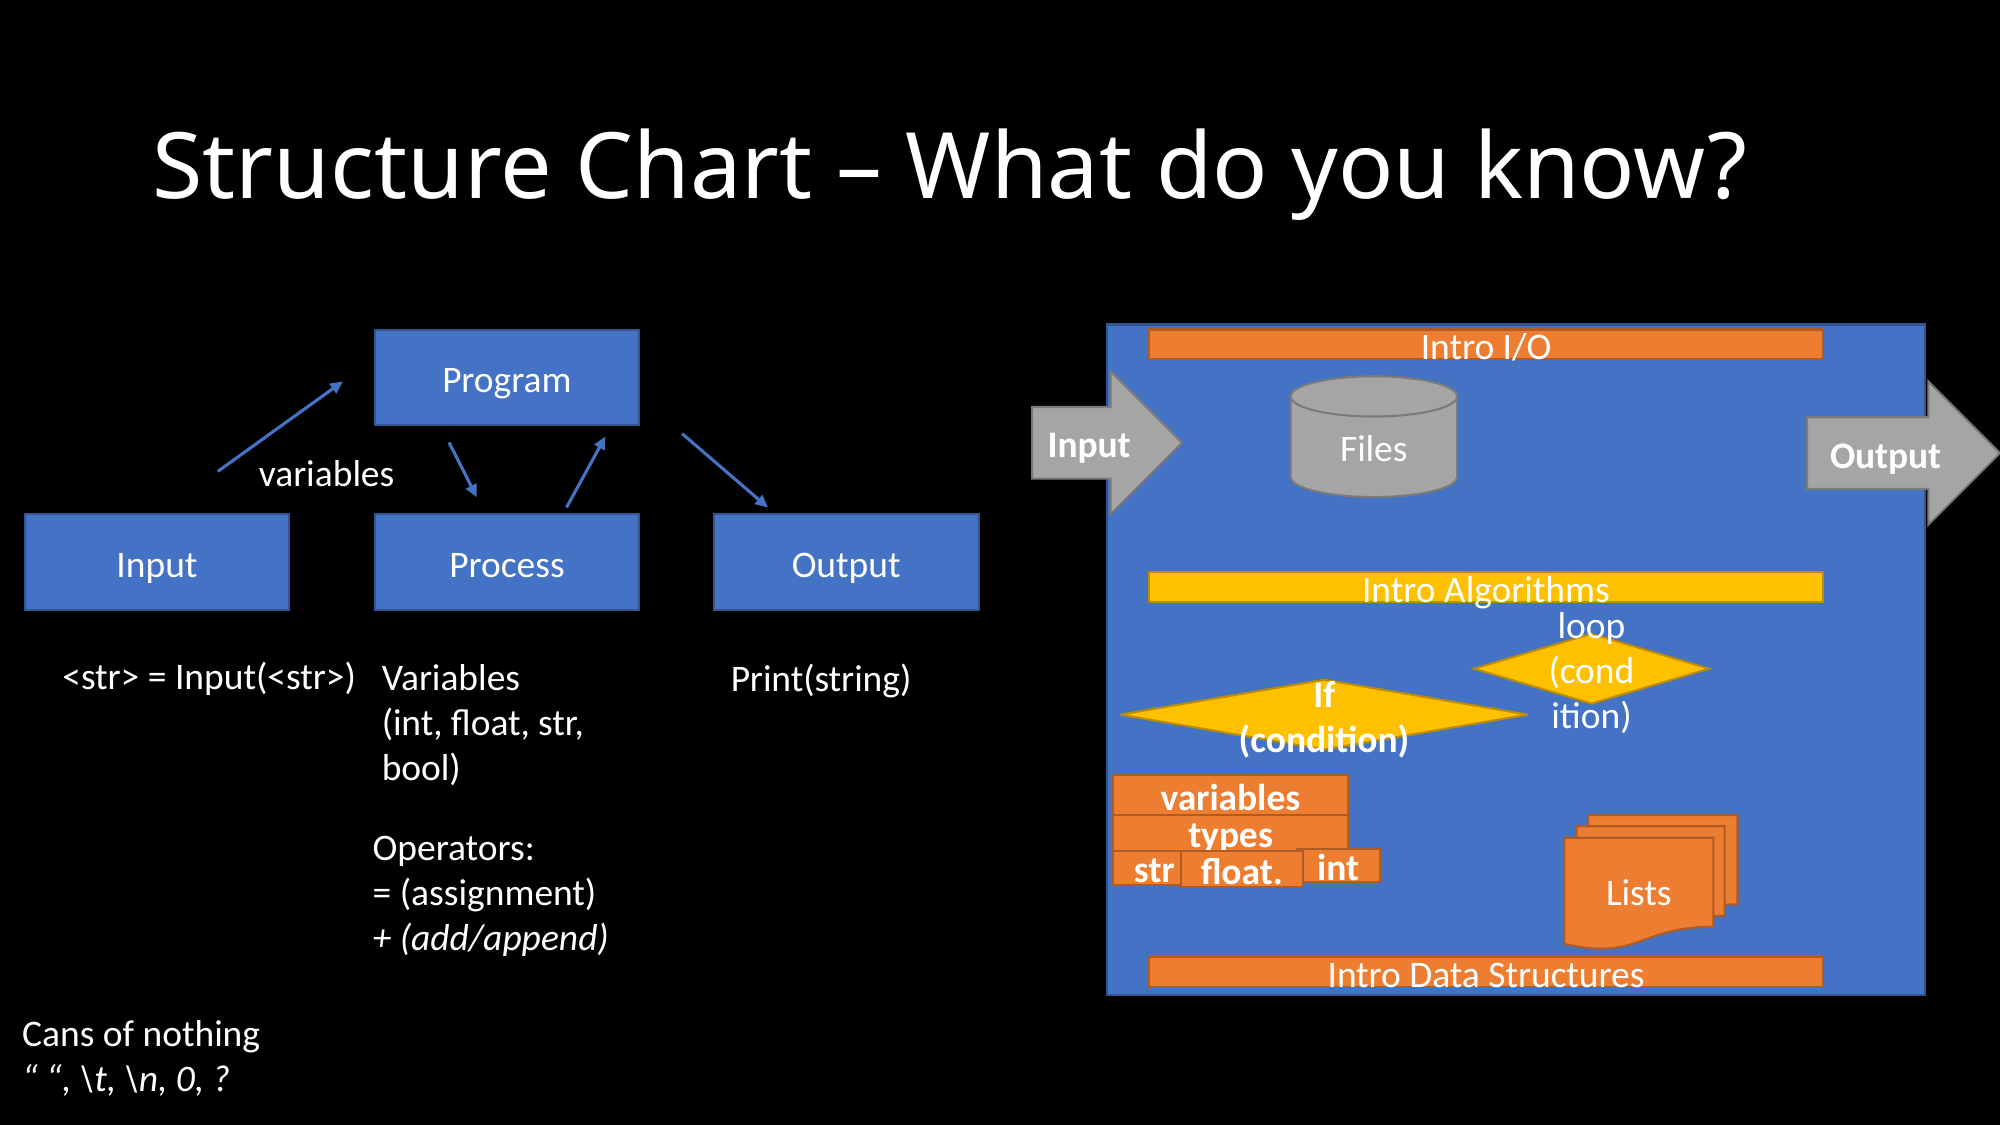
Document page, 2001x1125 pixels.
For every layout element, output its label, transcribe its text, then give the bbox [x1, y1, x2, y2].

text_box Cans of nothing “ “, \t, \n, 0, ? [7, 1001, 306, 1107]
text_box variables [244, 441, 410, 501]
text_box Input [1031, 368, 1184, 517]
text_box Intro I/O [1148, 328, 1824, 360]
text_box [1106, 323, 1926, 996]
text_box Program [374, 329, 640, 426]
title Structure Chart – What do you know? [137, 59, 1863, 278]
text_box Lists [1563, 813, 1739, 950]
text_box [449, 442, 477, 498]
text_box Output [713, 513, 980, 611]
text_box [566, 436, 606, 508]
text_box Intro Algorithms [1148, 571, 1824, 603]
text_box types [1112, 814, 1349, 850]
text_box If (condition) [1120, 678, 1528, 751]
text_box Process [374, 513, 640, 611]
text_box Output [1806, 379, 2000, 528]
text_box Input [24, 513, 290, 611]
text_box Operators: = (assignment) + (add/append) [357, 815, 657, 965]
text_box Intro Data Structures [1148, 956, 1824, 988]
text_box Variables (int, float, str, bool) [367, 645, 626, 796]
text_box Files [1289, 375, 1459, 499]
text_box variables [1112, 774, 1349, 814]
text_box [682, 433, 768, 508]
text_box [217, 381, 343, 472]
text_box int [1296, 848, 1381, 883]
text_box str [1112, 850, 1180, 886]
text_box float. [1180, 850, 1304, 888]
text_box Print(string) [715, 646, 1015, 751]
text_box loop (condition) [1470, 632, 1713, 705]
text_box <str> = Input(<str>) [47, 644, 372, 705]
